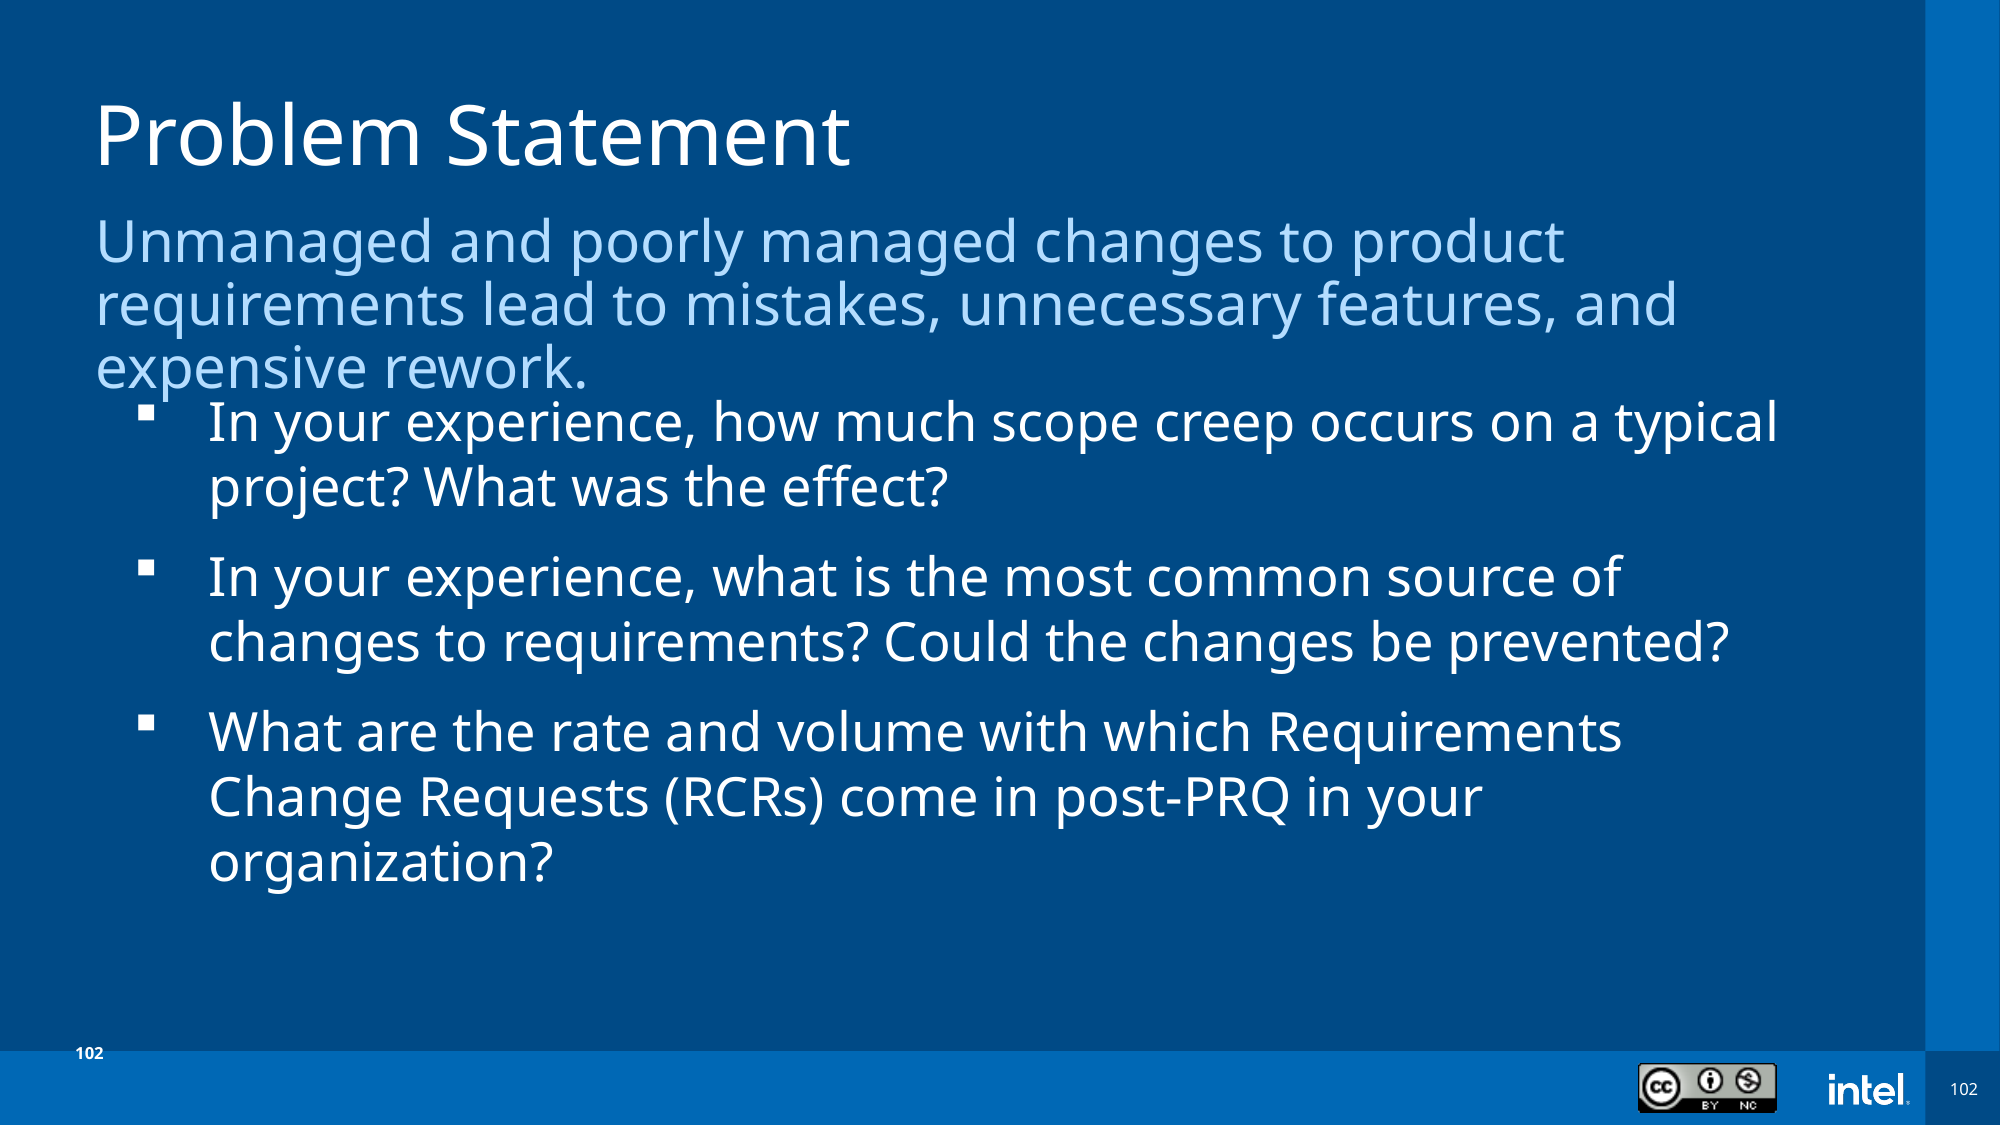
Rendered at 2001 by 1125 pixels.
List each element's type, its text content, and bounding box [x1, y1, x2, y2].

text_box Unmanaged and poorly managed changes to product requirements lead to mistakes, unnecessary features, and expensive rework. [80, 204, 1867, 409]
slide_number 102 [75, 1042, 144, 1093]
picture [1638, 1063, 1777, 1113]
text_box In your experience, how much scope creep occurs on a typical project? What was the effect? In your experience, what is the most common source of changes to requirements? Could the changes be prevented? What are the rate and volume with which Requirements Change Requests (RCRs) come in post-PRQ in your organization? [119, 380, 1837, 900]
title Problem Statement [93, 93, 1901, 251]
picture [1829, 1073, 1910, 1105]
